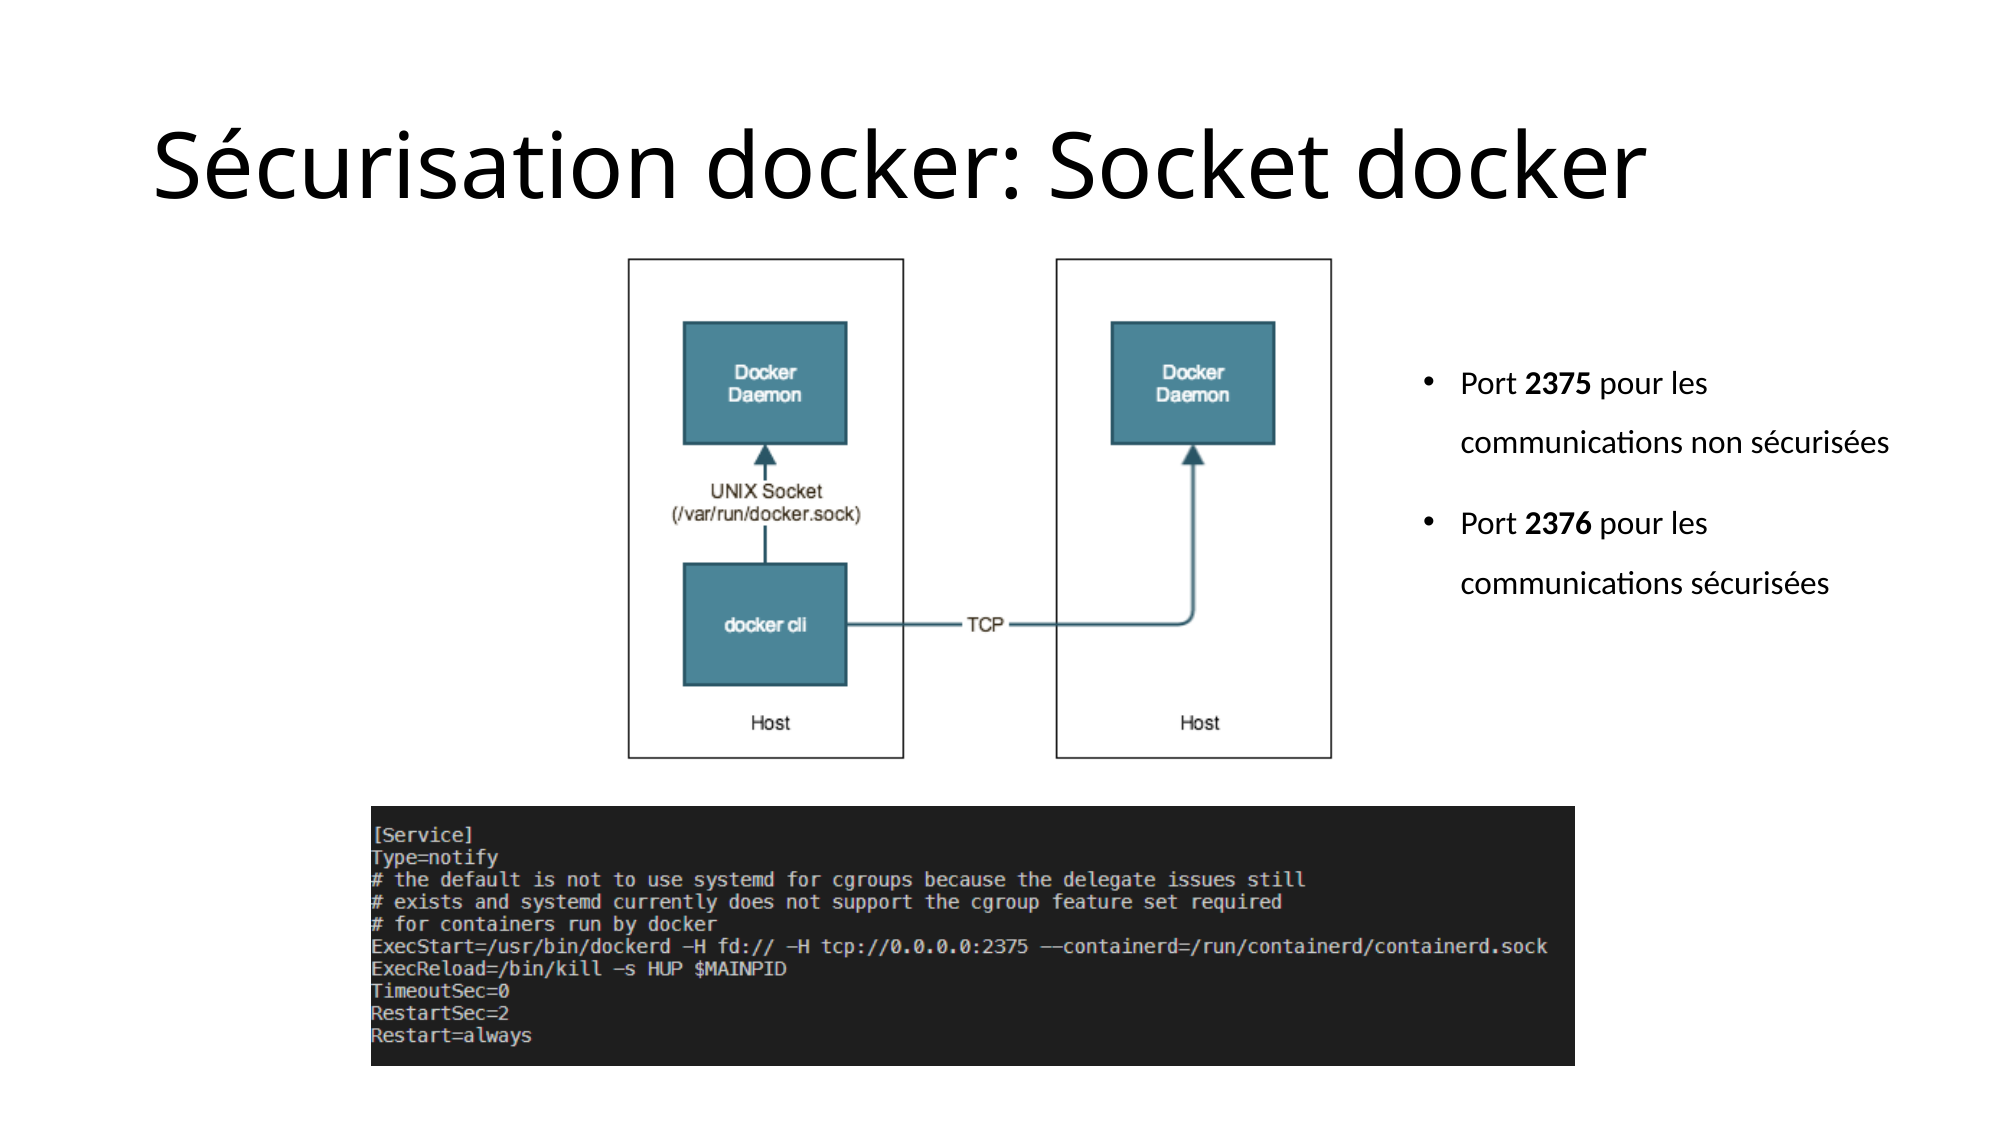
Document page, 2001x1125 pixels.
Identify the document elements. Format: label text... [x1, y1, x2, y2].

title Sécurisation docker: Socket docker [137, 59, 1914, 278]
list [371, 806, 1575, 1066]
text_box Port 2375 pour les communications non sécurisées Port 2376 pour les communications sécurisées [1408, 333, 1946, 642]
picture [575, 225, 1371, 780]
